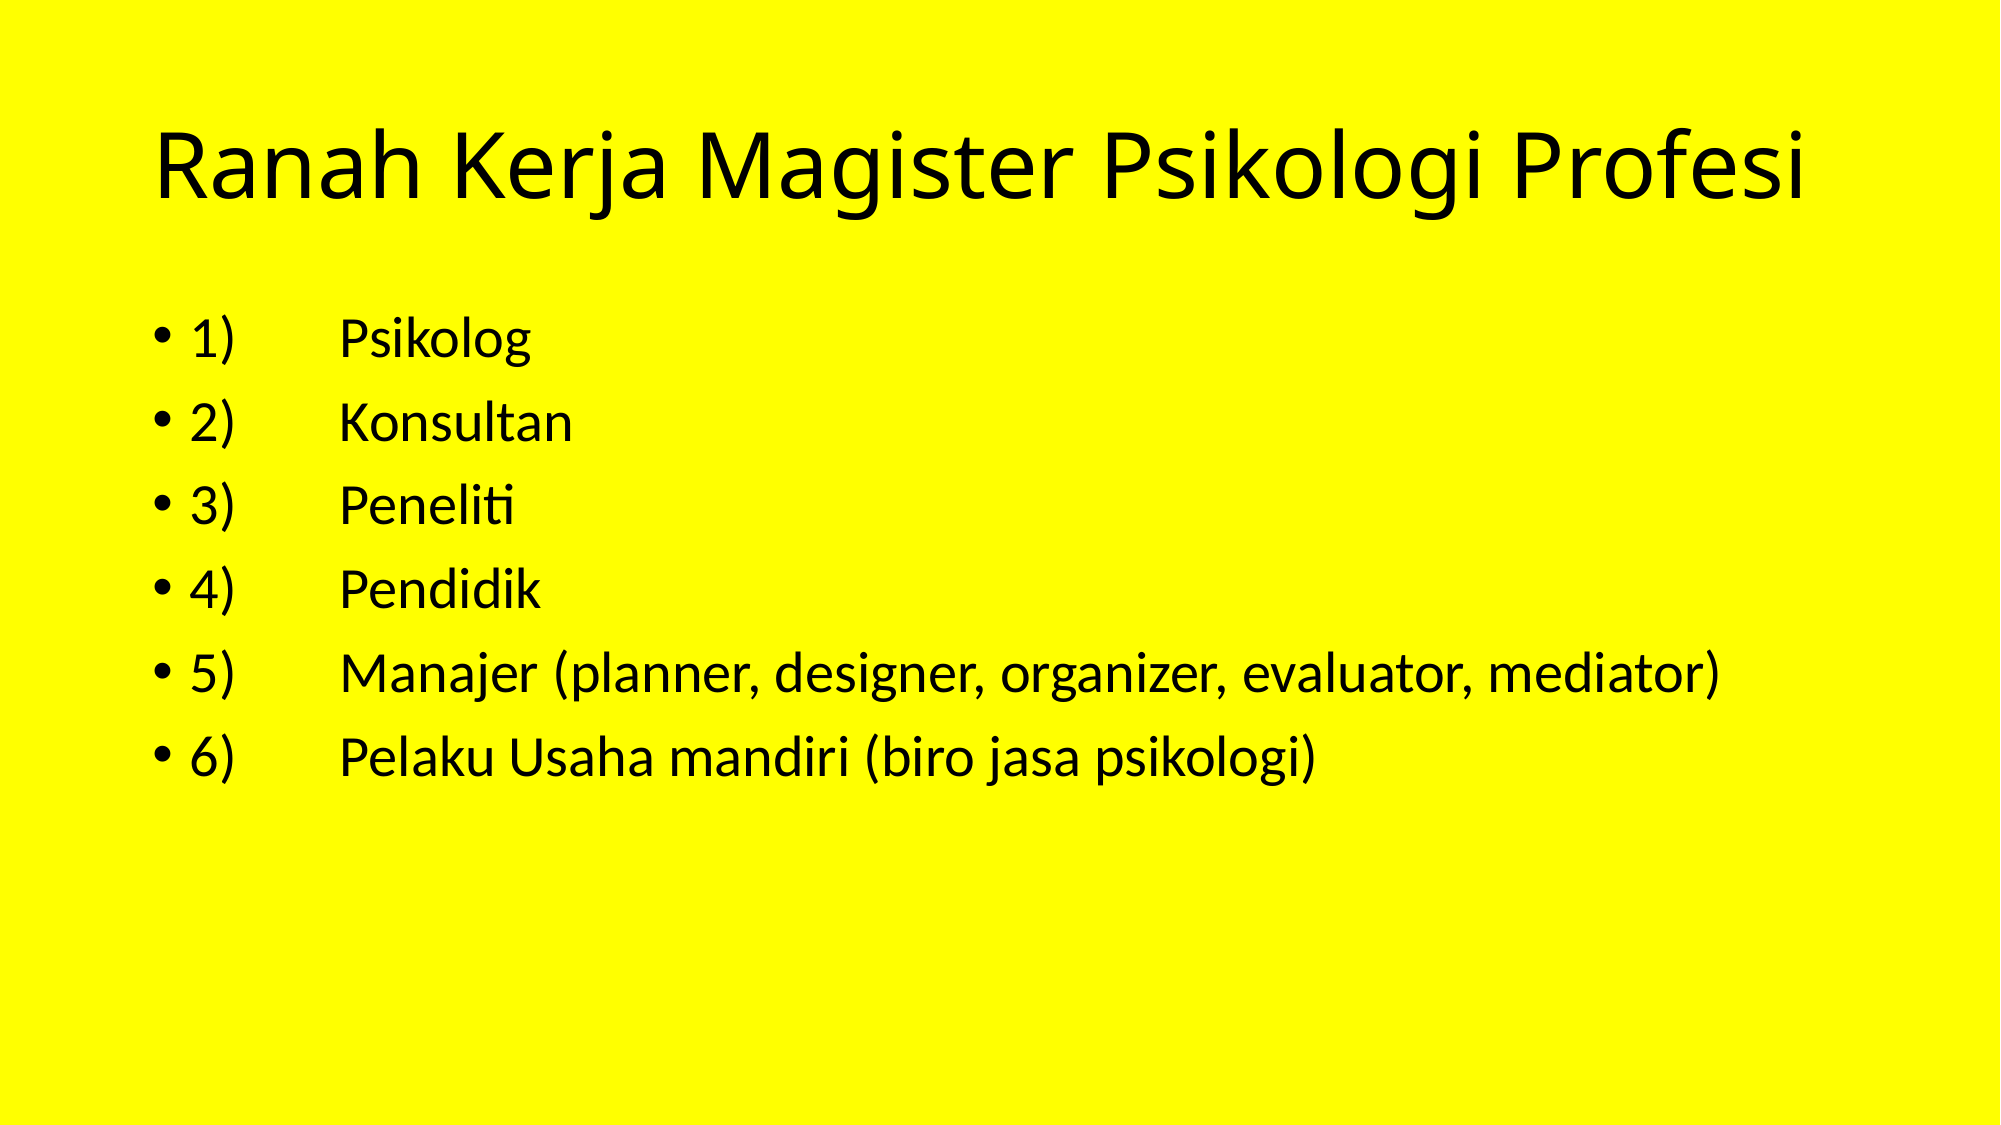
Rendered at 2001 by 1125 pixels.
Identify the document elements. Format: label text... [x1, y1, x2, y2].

title Ranah Kerja Magister Psikologi Profesi [137, 59, 1863, 278]
list 1) Psikolog 2) Konsultan 3) Peneliti 4) Pendidik 5) Manajer (planner, designer, organizer, evaluator, mediator) 6) Pelaku Usaha mandiri (biro jasa psikologi) [137, 299, 1863, 1014]
